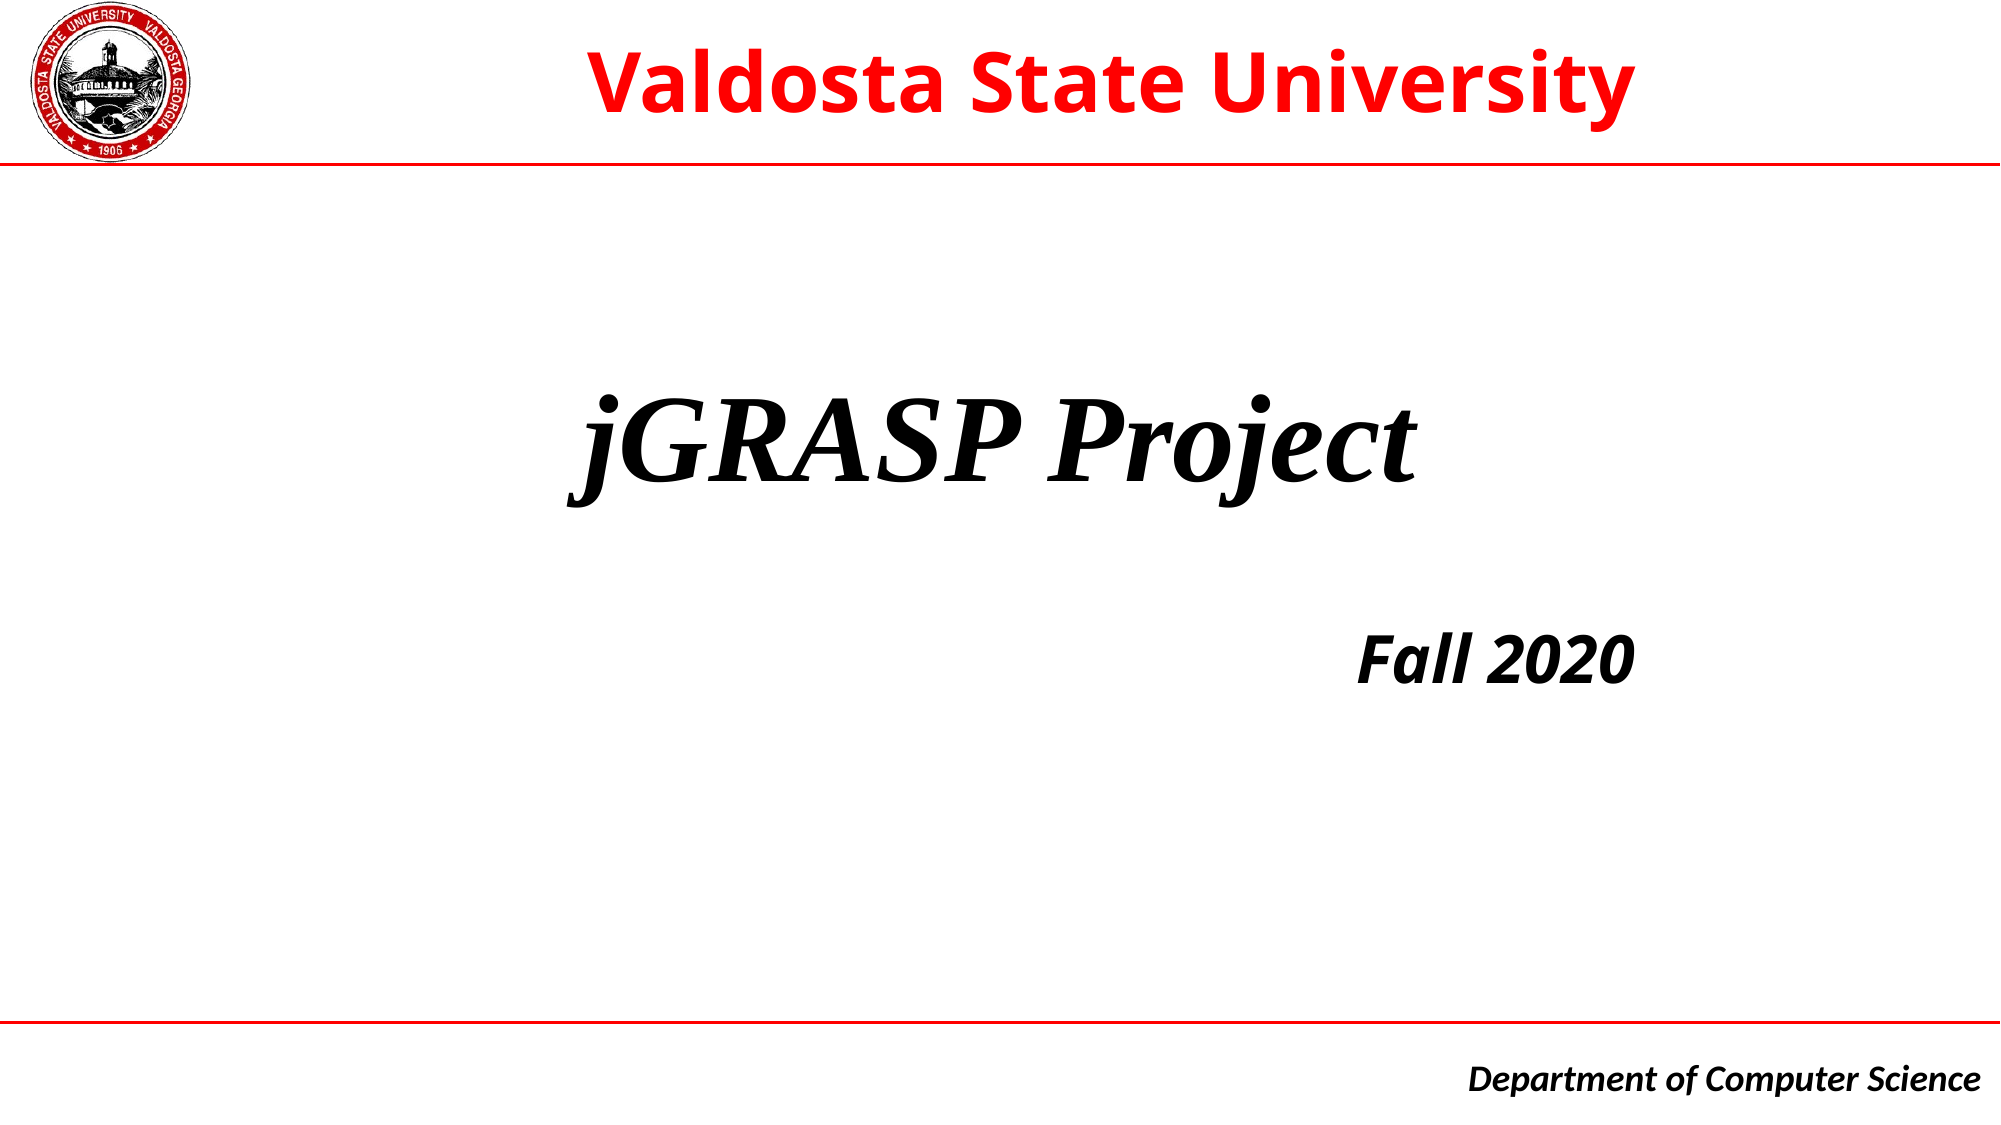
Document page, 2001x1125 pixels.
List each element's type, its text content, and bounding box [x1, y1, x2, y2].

text_box Department of Computer Science [1453, 1046, 1998, 1106]
picture [28, 0, 193, 165]
text_box Fall 2020 [1341, 609, 1651, 705]
title jGRASP Project [249, 331, 1750, 516]
text_box Valdosta State University [572, 21, 1652, 137]
